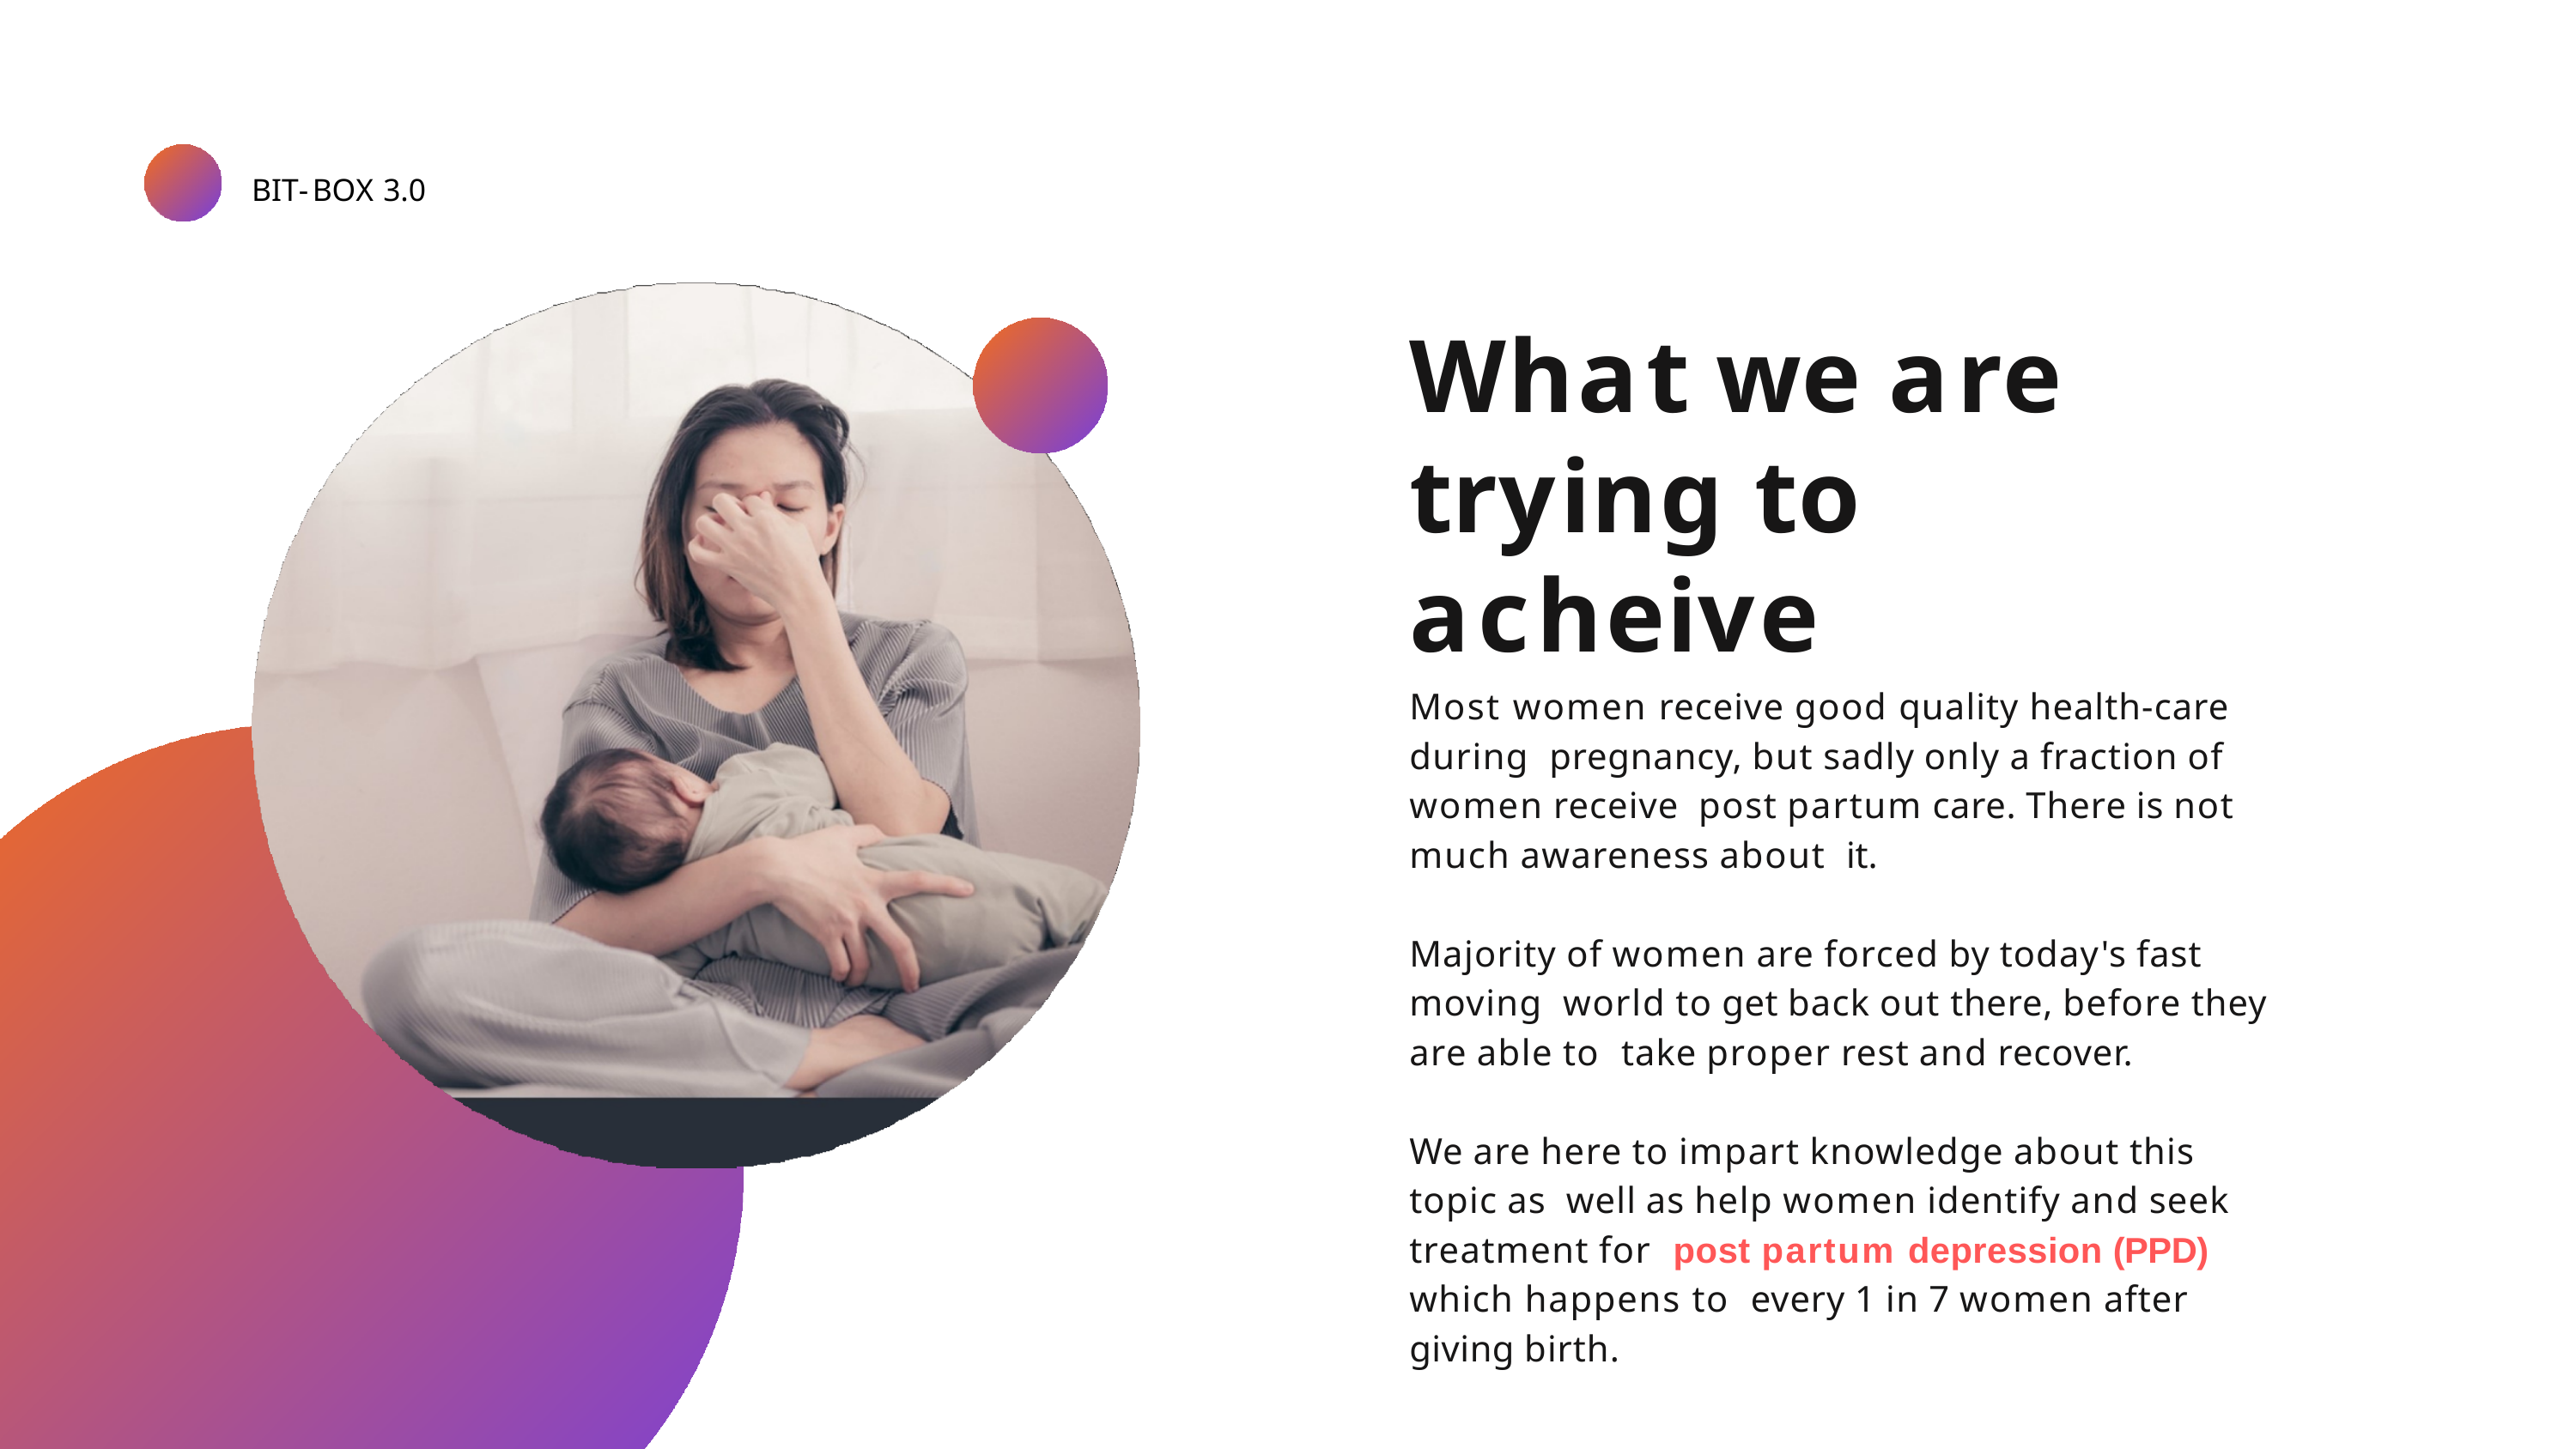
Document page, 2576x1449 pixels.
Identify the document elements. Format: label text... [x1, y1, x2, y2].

text_box BIT-BOX 3.0 [250, 168, 442, 208]
text_box Most women receive good quality health-care during pregnancy, but sadly only a fraction of women receive post partum care. There is not much awareness about it. Majority of women are forced by today's fast moving world to get back out there, before they are able to take proper rest and recover. We are here to impart knowledge about this topic as well as help women identify and seek treatment for post partum depression (PPD) which happens to every 1 in 7 women after giving birth. [1407, 676, 2313, 1369]
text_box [0, 281, 1140, 1449]
title What we are trying to acheive [1407, 309, 2282, 672]
picture [144, 144, 222, 221]
